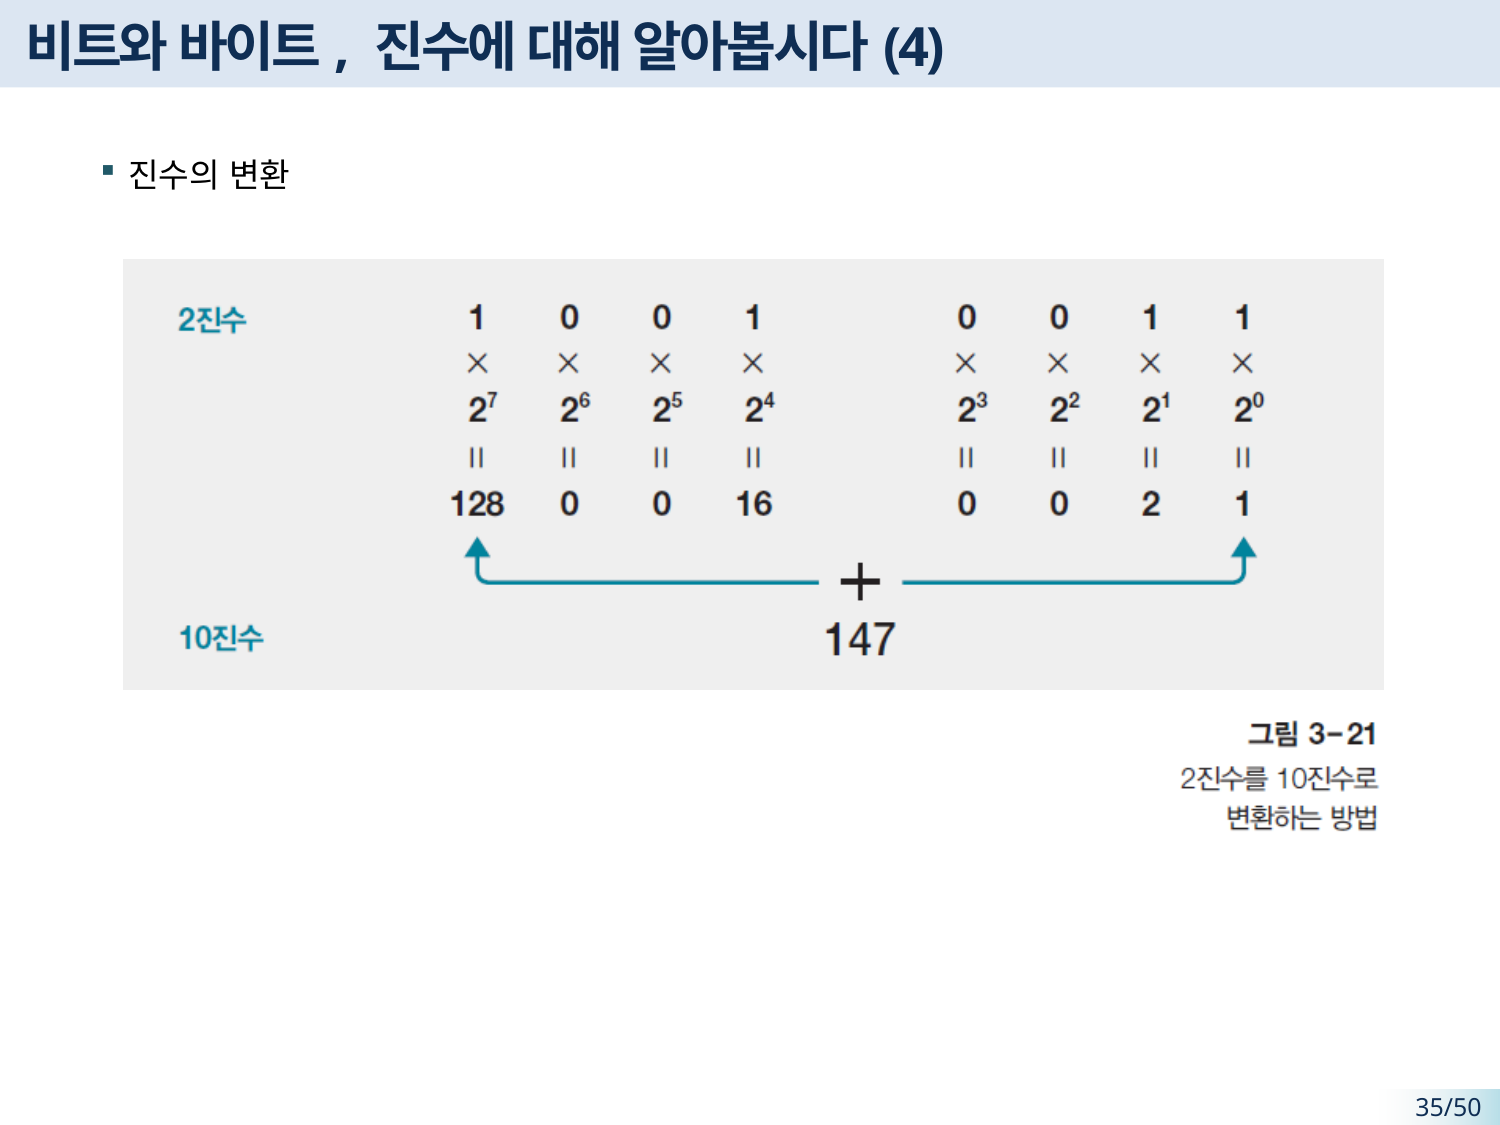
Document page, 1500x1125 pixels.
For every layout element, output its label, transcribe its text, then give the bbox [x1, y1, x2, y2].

picture [1179, 709, 1384, 839]
list 진수의 변환 [10, 126, 1481, 1057]
picture [123, 259, 1384, 690]
title 비트와 바이트, 진수에 대해 알아봅시다(4) [10, 5, 1288, 84]
